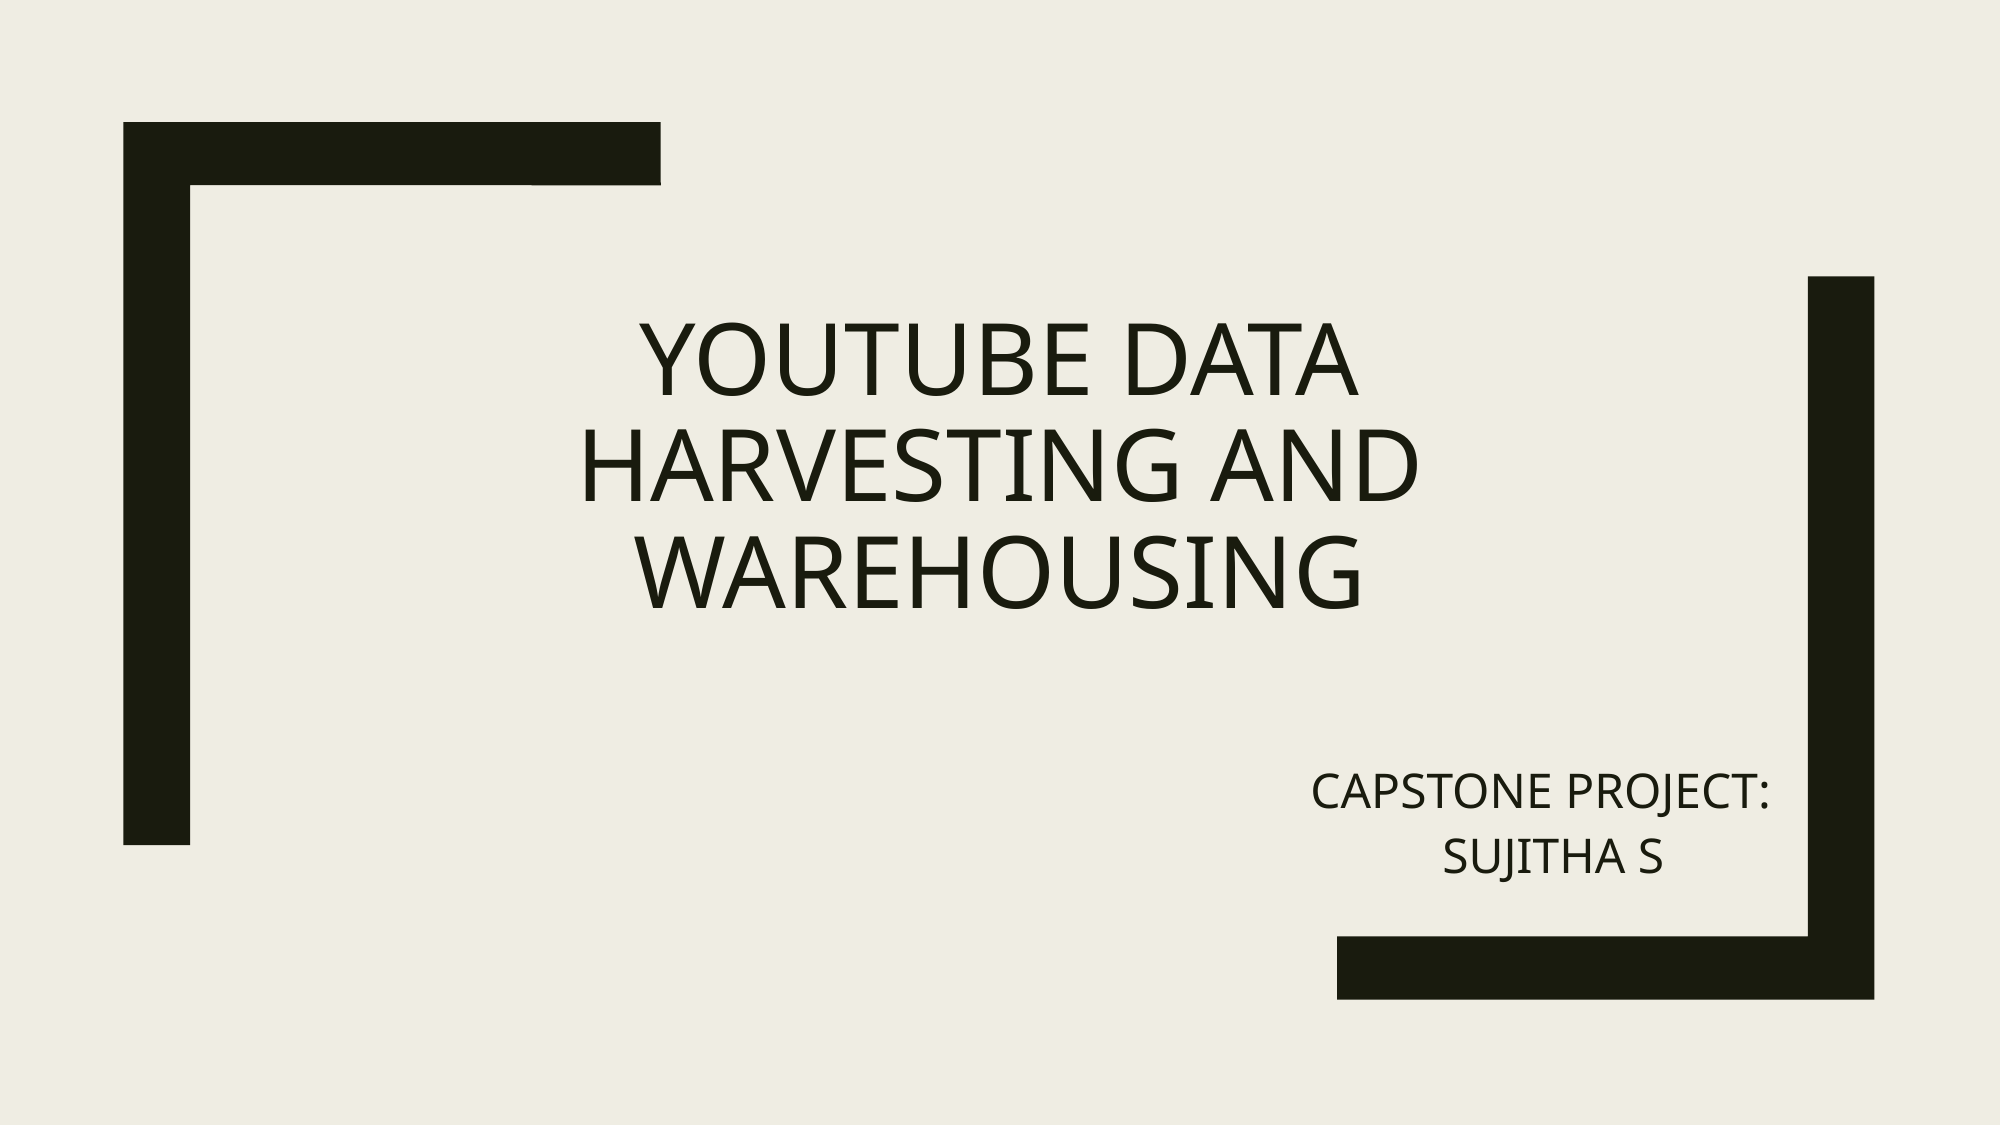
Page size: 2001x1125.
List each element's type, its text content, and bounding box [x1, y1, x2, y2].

title YOUTUBE DATA HARVESTING AND WAREHOUSING [314, 293, 1686, 638]
subtitle CAPSTONE PROJECT: SUJITHA S [674, 746, 1796, 925]
